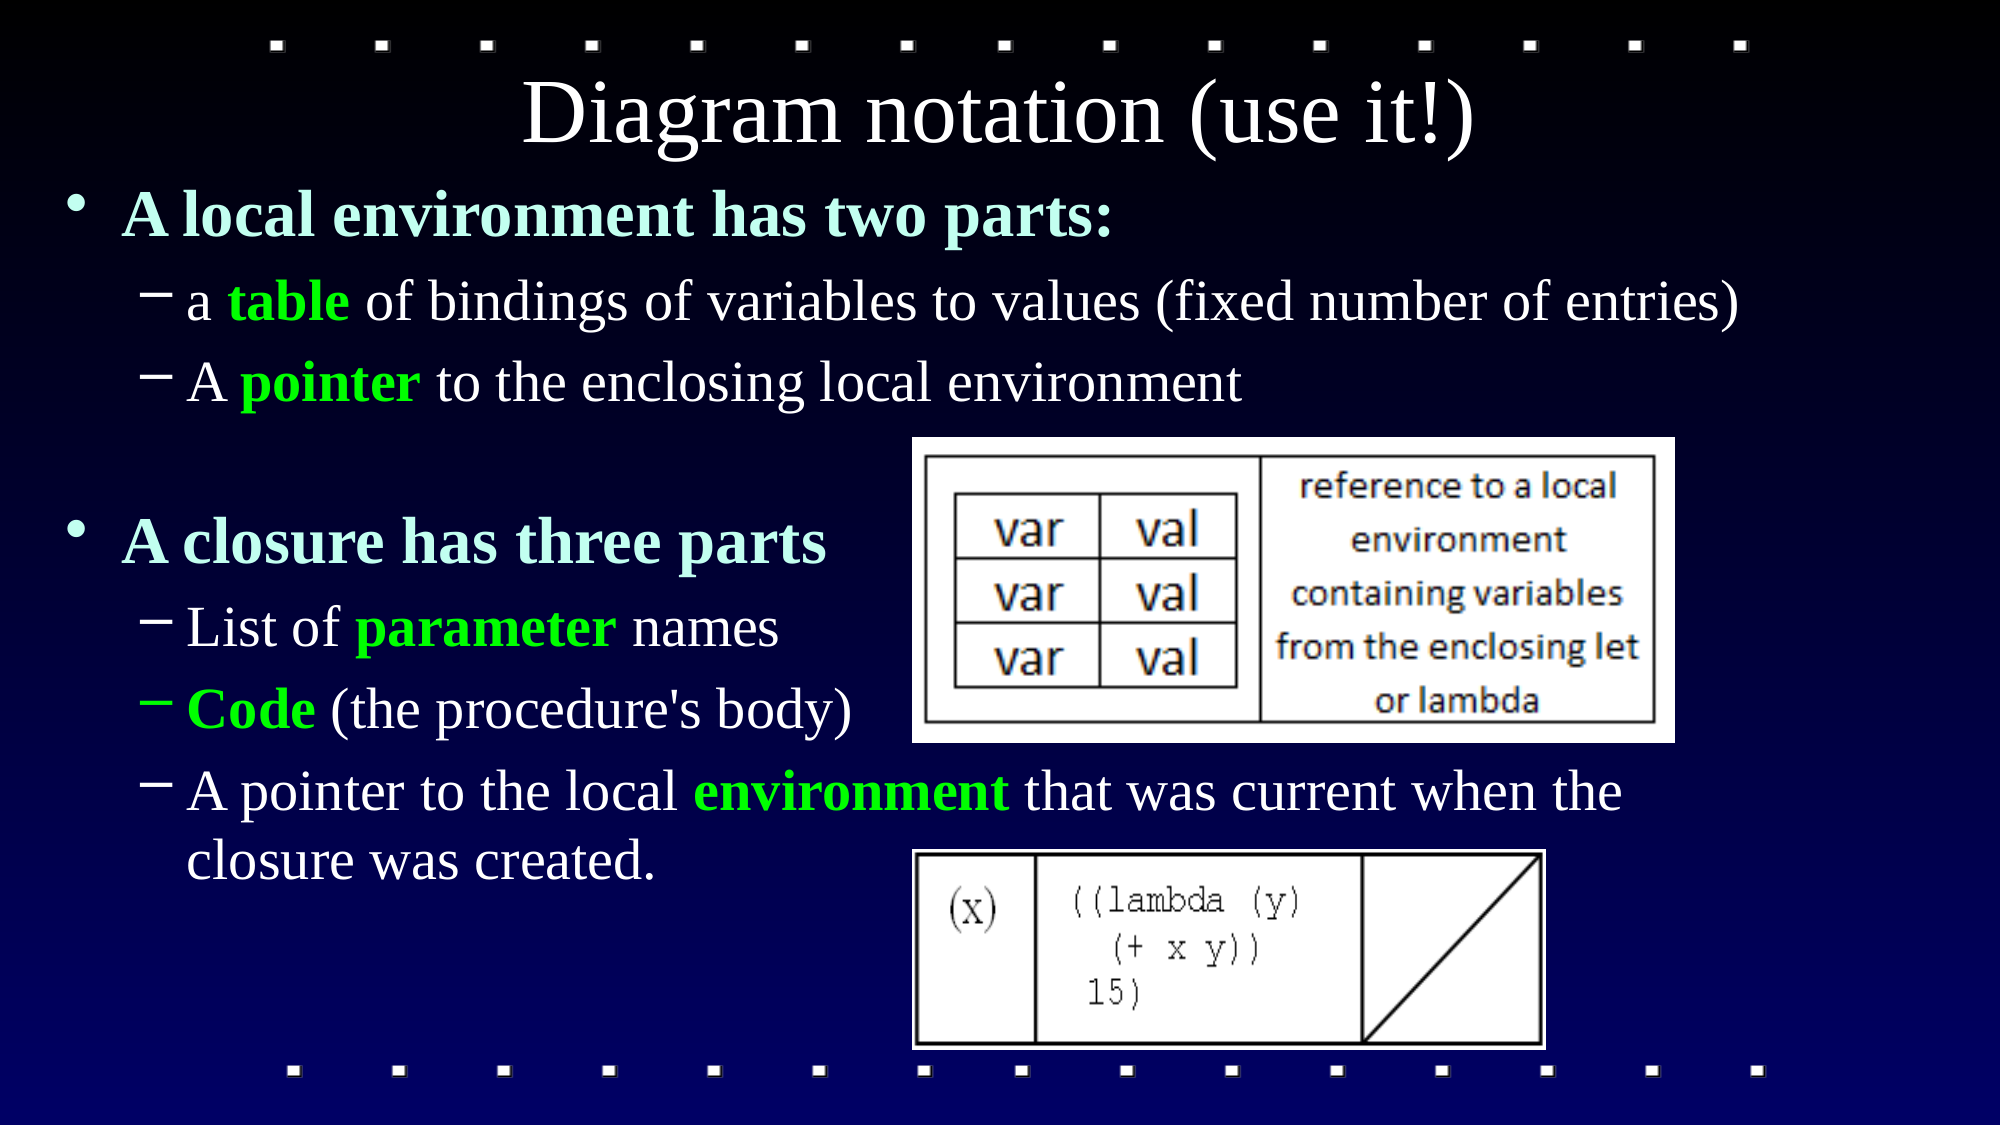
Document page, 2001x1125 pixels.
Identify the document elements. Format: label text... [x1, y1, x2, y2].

picture [266, 37, 1767, 57]
list A local environment has two parts: a table of bindings of variables to values (fixed number of entries) A pointer to the enclosing local environment A closure has three parts List of parameter names Code (the procedure's body) A pointer to the local environment that was current when the closure was created. [49, 162, 1826, 1001]
picture [912, 437, 1676, 743]
title Diagram notation (use it!) [362, 49, 1638, 162]
picture [912, 849, 1546, 1051]
picture [283, 1062, 1784, 1082]
